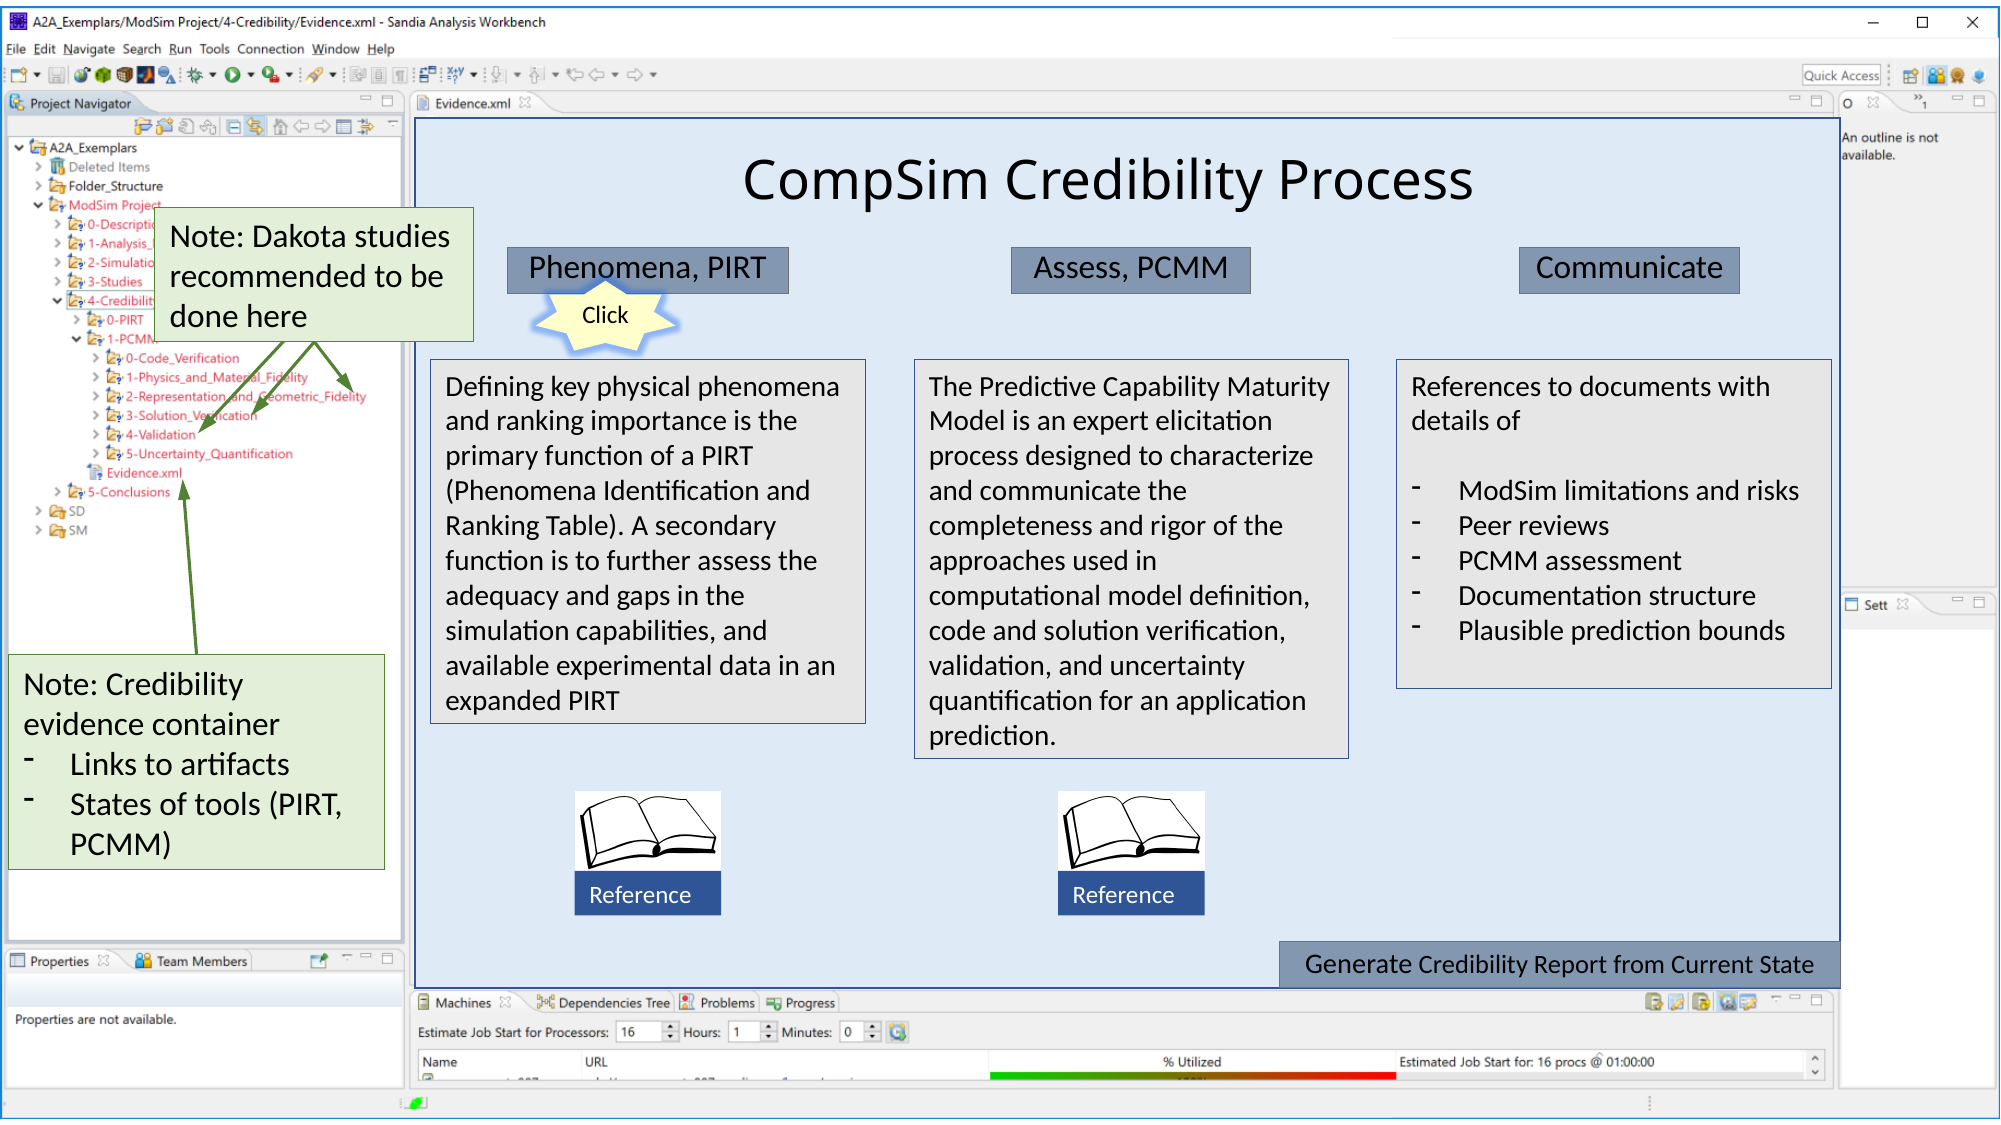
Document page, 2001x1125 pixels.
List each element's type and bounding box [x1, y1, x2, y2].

text_box [197, 302, 320, 434]
text_box [320, 343, 354, 393]
text_box [182, 479, 197, 655]
picture [0, 6, 2000, 1119]
